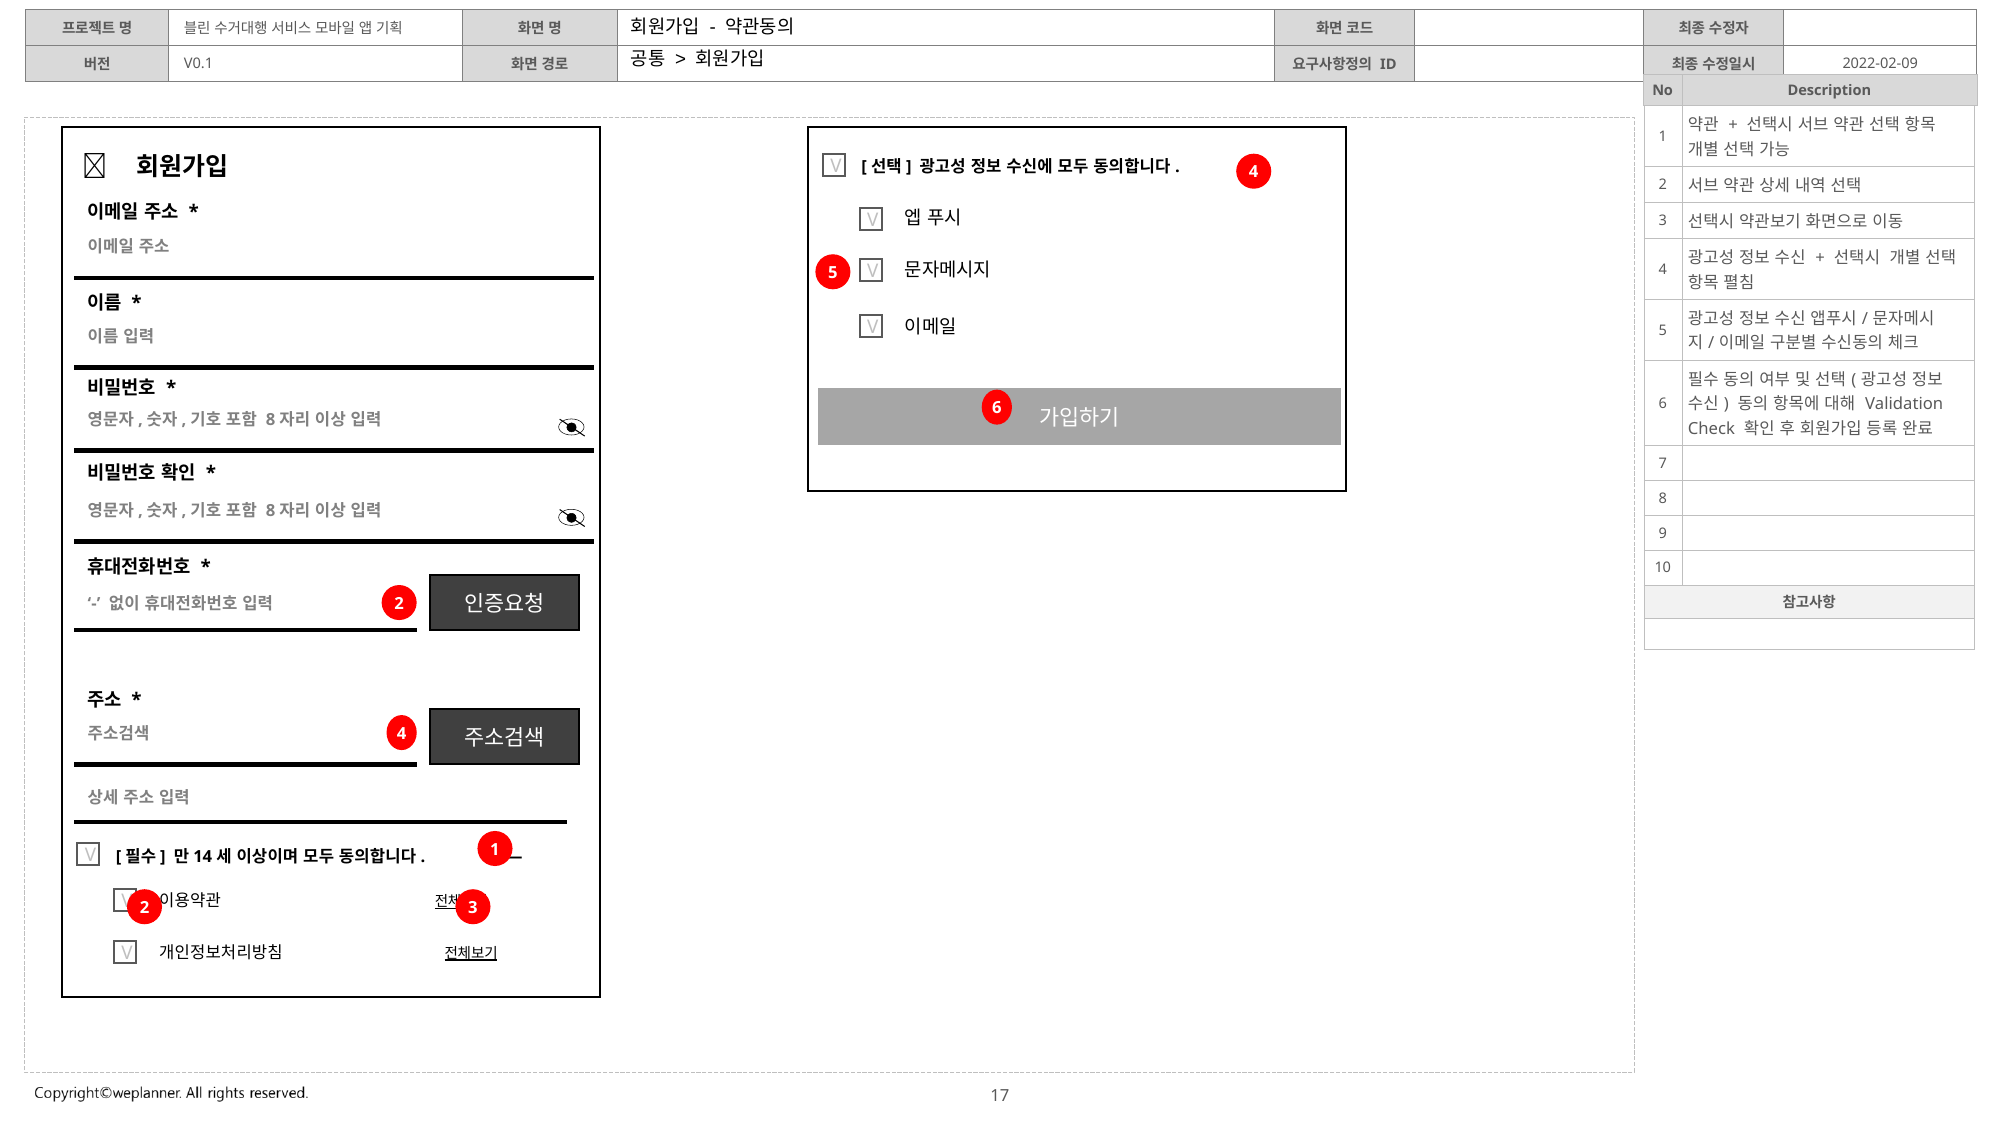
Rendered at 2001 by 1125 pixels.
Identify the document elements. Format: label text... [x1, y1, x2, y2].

text_box 인증요청 [429, 574, 580, 631]
text_box 비밀번호 확인 * [71, 454, 322, 490]
table_cell 9 [1645, 516, 1682, 550]
table_cell 참고사항 [1645, 586, 1974, 618]
text_box 비밀번호 * [71, 369, 322, 405]
text_box 2 [381, 585, 417, 621]
table_cell 7 [1645, 446, 1682, 480]
table_cell 4 [1645, 239, 1682, 299]
text_box 공통 > 회원가입 [616, 42, 1272, 74]
table_header 1 [1645, 106, 1682, 166]
table_cell 서브 약관 상세 내역 선택 [1683, 167, 1974, 202]
text_box [필수] 만14세 이상이며 모두 동의합니다. — [100, 837, 580, 874]
text_box 4 [1236, 153, 1272, 189]
table_cell 2 [1645, 167, 1682, 202]
text_box 개인정보처리방침 전체보기 [143, 933, 580, 969]
table_cell [1683, 481, 1974, 515]
table_cell [1645, 619, 1974, 649]
text_box 3 [455, 889, 491, 925]
text_box V [859, 207, 883, 231]
table_cell 광고성 정보 수신 + 선택시 개별 선택 항목 펼침 [1683, 239, 1974, 299]
text_box 5 [815, 254, 851, 290]
text_box 상세 주소 입력 [72, 777, 418, 817]
table_header 약관 + 선택시 서브 약관 선택 항목 개별 선택 가능 [1683, 106, 1974, 166]
text_box 이메일 [889, 308, 1087, 344]
text_box 이름 * [71, 283, 322, 320]
text_box 영문자,숫자,기호 포함 8자리 이상 입력 [72, 488, 418, 531]
text_box [61, 126, 601, 998]
text_box 이메일 주소 * [71, 193, 322, 230]
text_box 이름 입력 [72, 314, 418, 358]
text_box 가입하기 [818, 388, 1341, 445]
text_box 회원가입 - 약관동의 [616, 10, 1272, 42]
text_box V [76, 842, 100, 866]
text_box 이메일 주소 [72, 224, 418, 268]
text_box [558, 509, 585, 527]
text_box [선택] 광고성 정보 수신에 모두 동의합니다. — [846, 148, 1326, 184]
text_box 이용약관 전체보기 [143, 882, 580, 918]
text_box V [859, 314, 883, 338]
slide_number 17 [0, 1067, 2000, 1125]
table_cell 선택시 약관보기 화면으로 이동 [1683, 203, 1974, 238]
text_box 2 [126, 889, 163, 925]
text_box 1 [477, 830, 513, 867]
table_cell 필수 동의 여부 및 선택(광고성 정보 수신) 동의 항목에 대해 Validation Check 확인 후 회원가입 등록 완료 [1683, 361, 1974, 445]
table_cell 5 [1645, 300, 1682, 360]
text_box ‘-’ 없이 휴대전화번호 입력 [72, 581, 418, 624]
table_cell [1683, 516, 1974, 550]
table_cell [1683, 551, 1974, 585]
text_box 주소검색 [429, 708, 580, 765]
text_box V [859, 258, 883, 282]
text_box 4 [386, 715, 417, 751]
text_box 영문자,숫자,기호 포함 8자리 이상 입력 [72, 397, 418, 441]
table_cell 광고성 정보 수신 앱푸시/문자메시지/이메일 구분별 수신동의 체크 [1683, 300, 1974, 360]
table_cell [1683, 446, 1974, 480]
text_box 6 [981, 389, 1012, 425]
text_box V [113, 888, 137, 912]
table_cell 10 [1645, 551, 1682, 585]
table_cell 8 [1645, 481, 1682, 515]
table_cell 3 [1645, 203, 1682, 238]
text_box 주소검색 [72, 711, 418, 754]
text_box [558, 418, 585, 437]
text_box 주소 * [71, 681, 322, 717]
text_box V [822, 153, 846, 177]
text_box V [113, 940, 137, 964]
text_box  회원가입 [67, 137, 583, 194]
table_cell 6 [1645, 361, 1682, 445]
text_box 문자메시지 [889, 251, 1087, 287]
text_box [807, 126, 1347, 492]
text_box 엡 푸시 [889, 199, 1087, 235]
text_box 휴대전화번호 * [71, 548, 322, 584]
